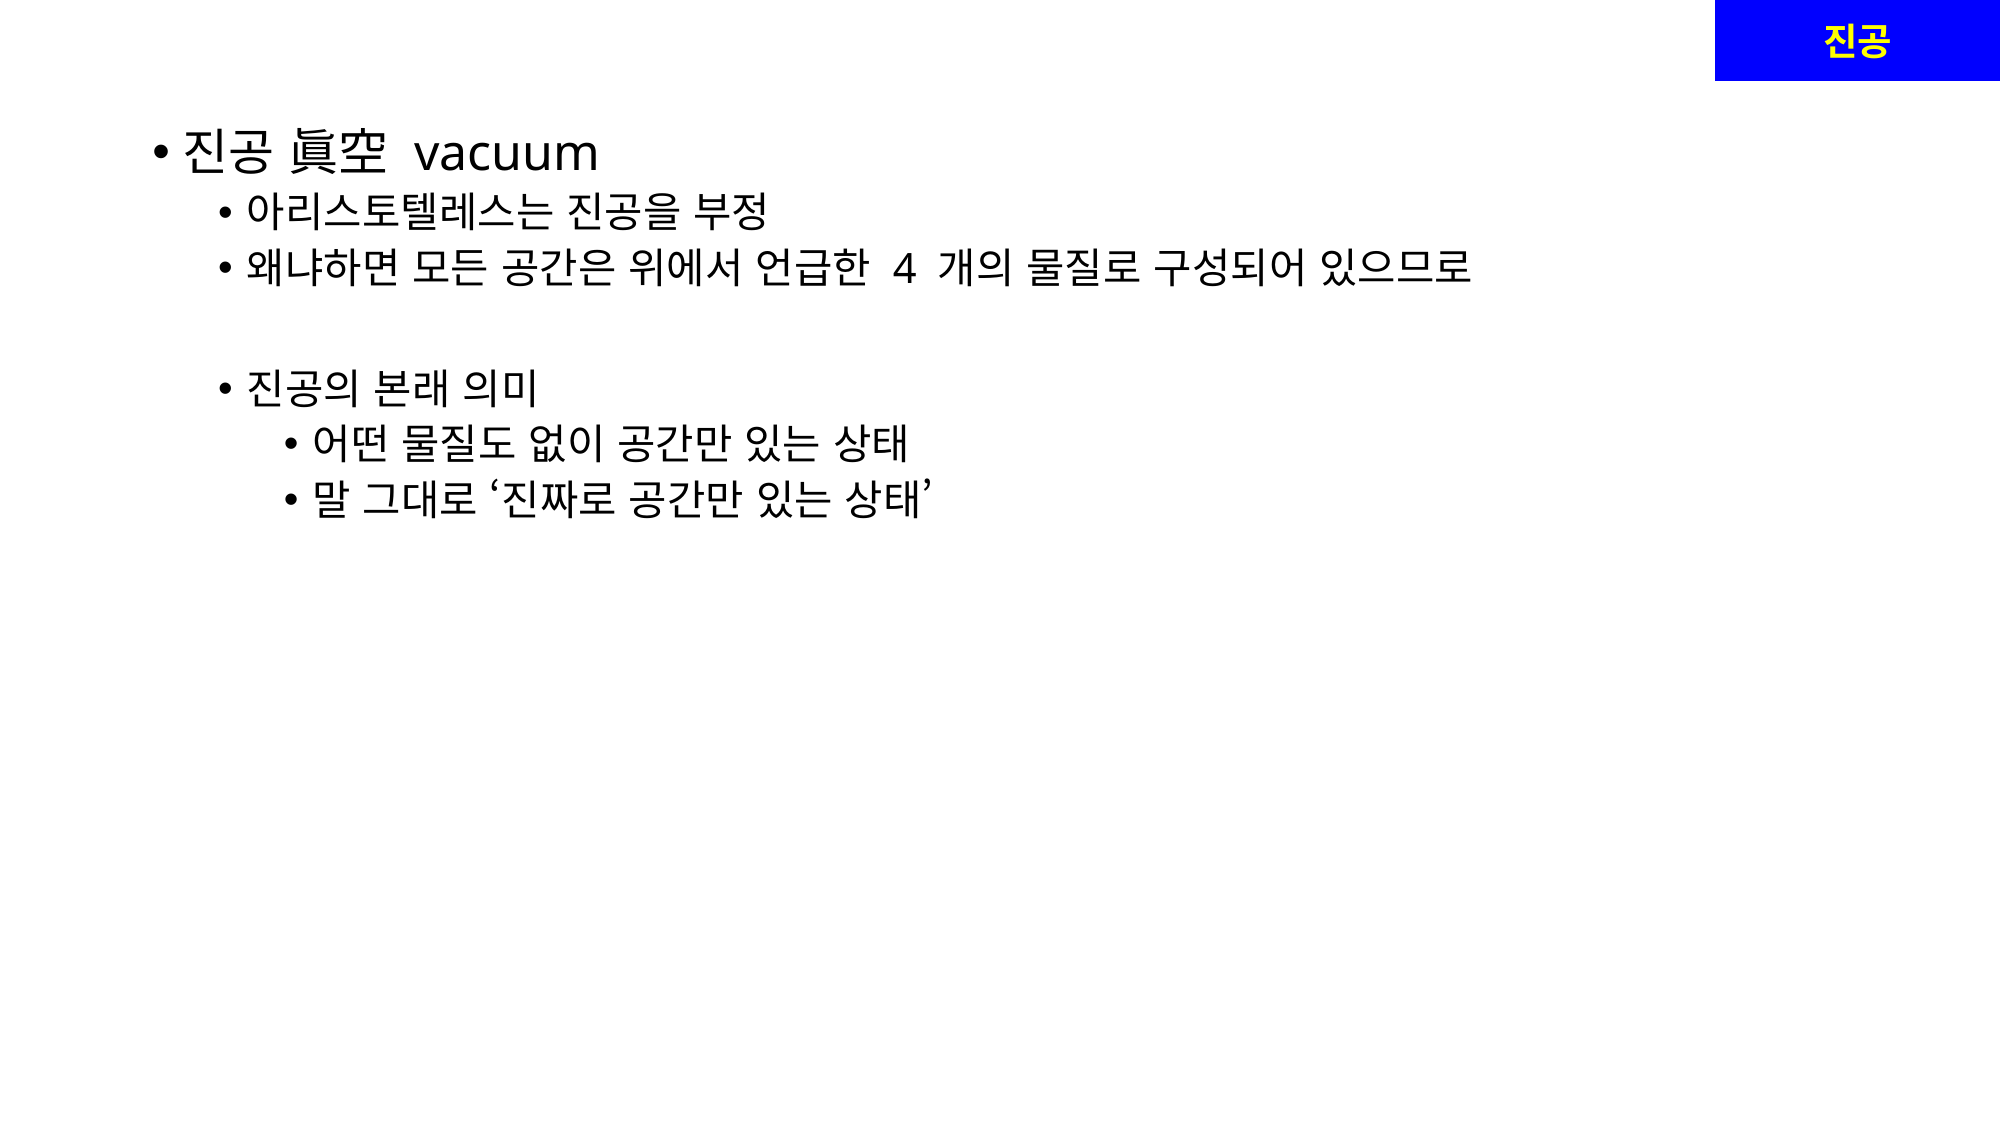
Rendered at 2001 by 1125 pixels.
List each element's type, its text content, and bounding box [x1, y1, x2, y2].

list 진공 眞空 vacuum 아리스토텔레스는 진공을 부정 왜냐하면 모든 공간은 위에서 언급한 4 개의 물질로 구성되어 있으므로 진공의 본래 의미 어떤 물질도 없이 공간만 있는 상태 말 그대로 ‘진짜로 공간만 있는 상태’ [137, 120, 1863, 1047]
text_box 진공 [1714, 0, 2000, 82]
